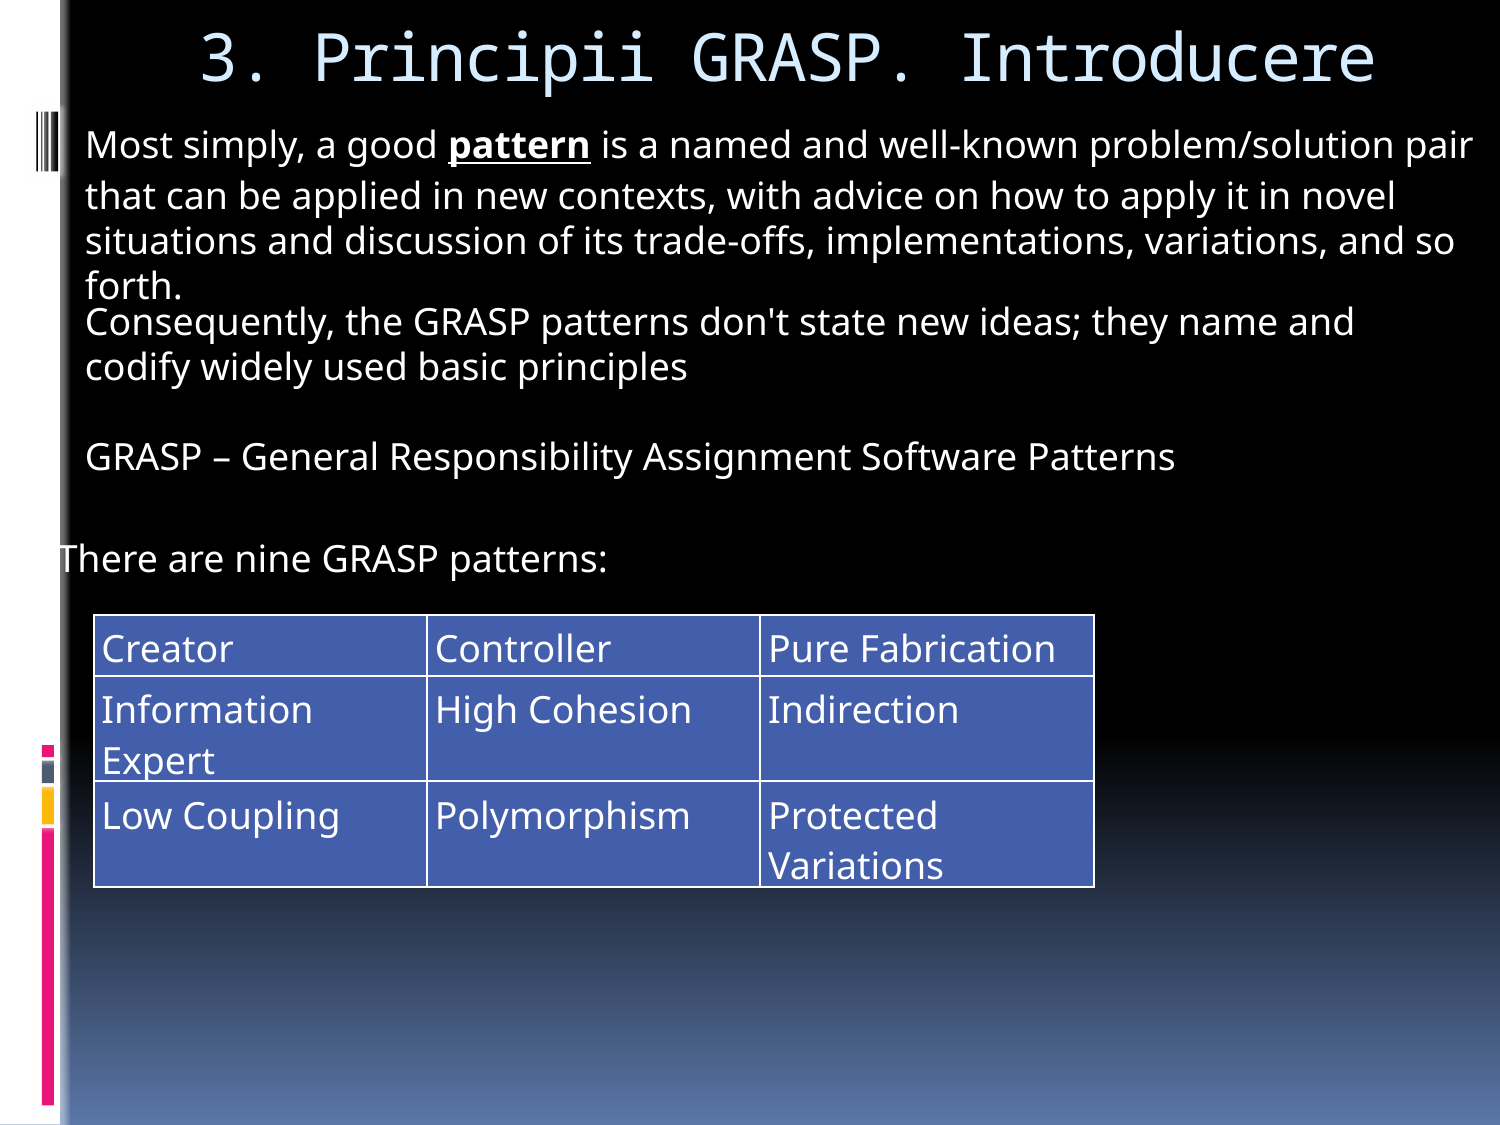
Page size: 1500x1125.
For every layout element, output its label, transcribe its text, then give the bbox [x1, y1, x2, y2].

table_header Controller [428, 616, 759, 675]
table_header Creator [95, 616, 426, 675]
table_cell Indirection [761, 677, 1093, 780]
text_box Most simply, a good pattern is a named and well-known problem/solution pair that can be applied in new contexts, with advice on how to apply it in novel situations and discussion of its trade-offs, implementations, variations, and so forth. [70, 113, 1494, 315]
table_cell Polymorphism [428, 782, 759, 886]
table_cell Low Coupling [95, 782, 426, 886]
table_cell High Cohesion [428, 677, 759, 780]
table_cell Protected Variations [761, 782, 1093, 886]
text_box There are nine GRASP patterns: [42, 527, 624, 588]
table_header Pure Fabrication [761, 616, 1093, 675]
text_box Consequently, the GRASP patterns don't state new ideas; they name and codify widely used basic principles GRASP – General Responsibility Assignment Software Patterns [70, 290, 1471, 486]
title 3. Principii GRASP. Introducere [150, 7, 1425, 102]
table_cell Information Expert [95, 677, 426, 780]
